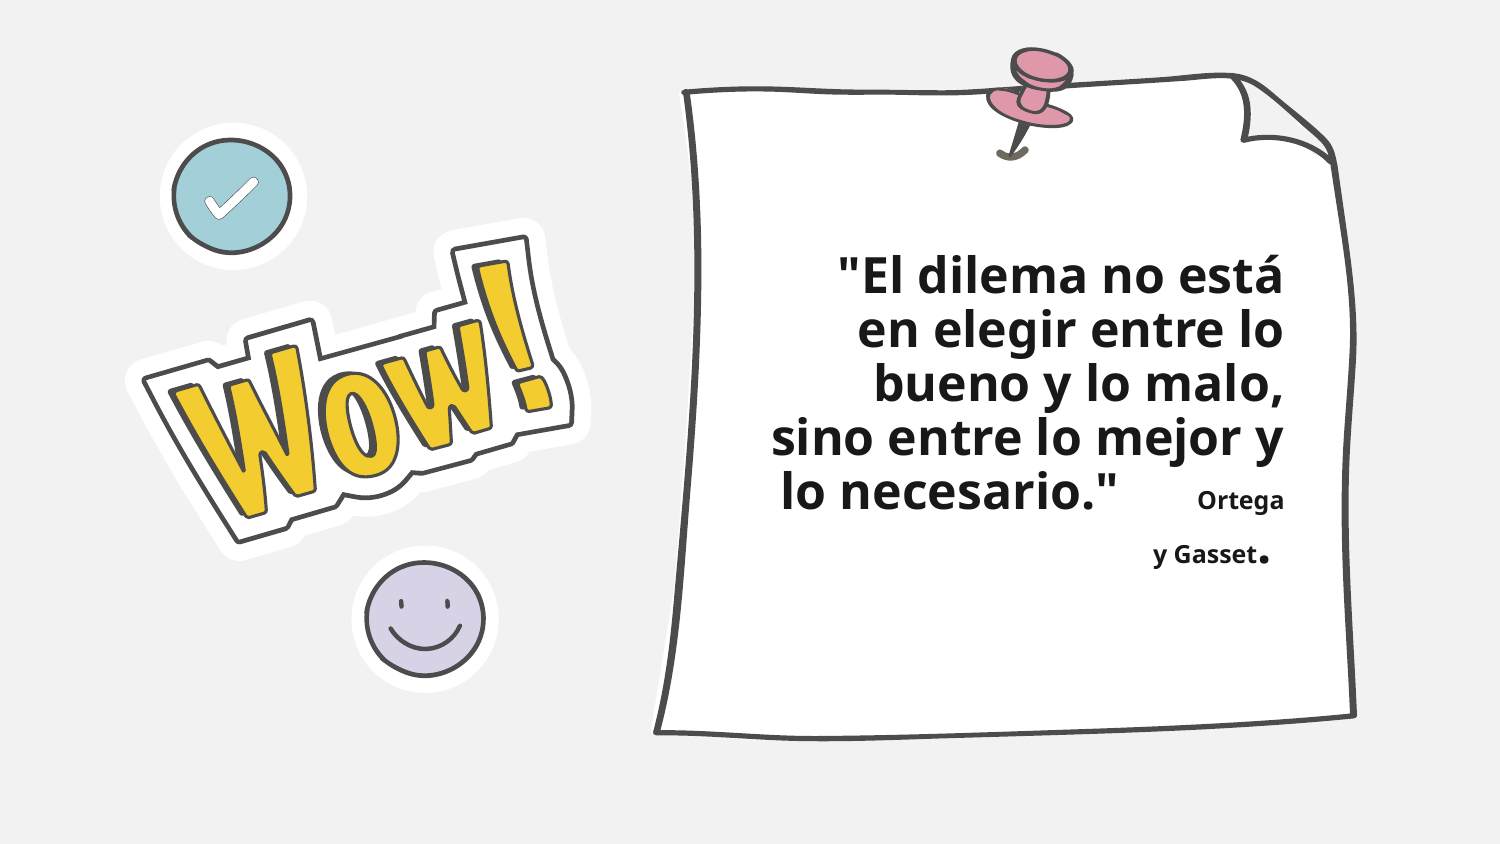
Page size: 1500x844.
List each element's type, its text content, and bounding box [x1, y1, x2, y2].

subtitle "El dilema no está en elegir entre lo bueno y lo malo, sino entre lo mejor y lo necesario." Ortega y Gasset. [752, 235, 1300, 590]
